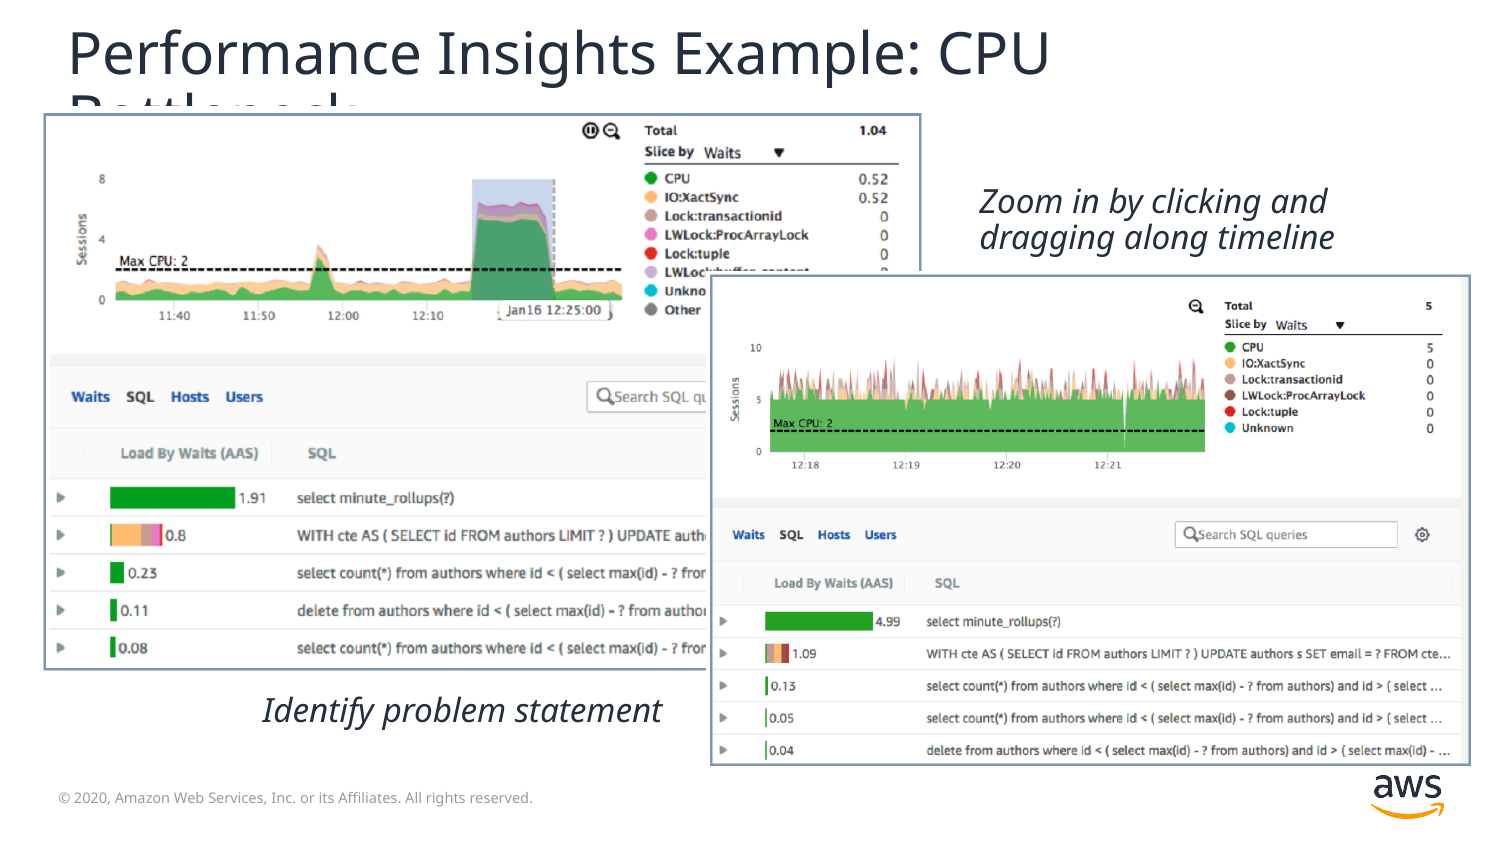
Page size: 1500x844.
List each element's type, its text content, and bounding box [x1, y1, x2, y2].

text_box Zoom in by clicking and dragging along timeline [964, 177, 1434, 265]
text_box [934, 126, 1441, 270]
picture [36, 106, 1476, 771]
text_box Identify problem statement [247, 685, 700, 737]
title Performance Insights Example: CPU Bottleneck [37, 0, 1375, 97]
text_box [37, 685, 1441, 840]
